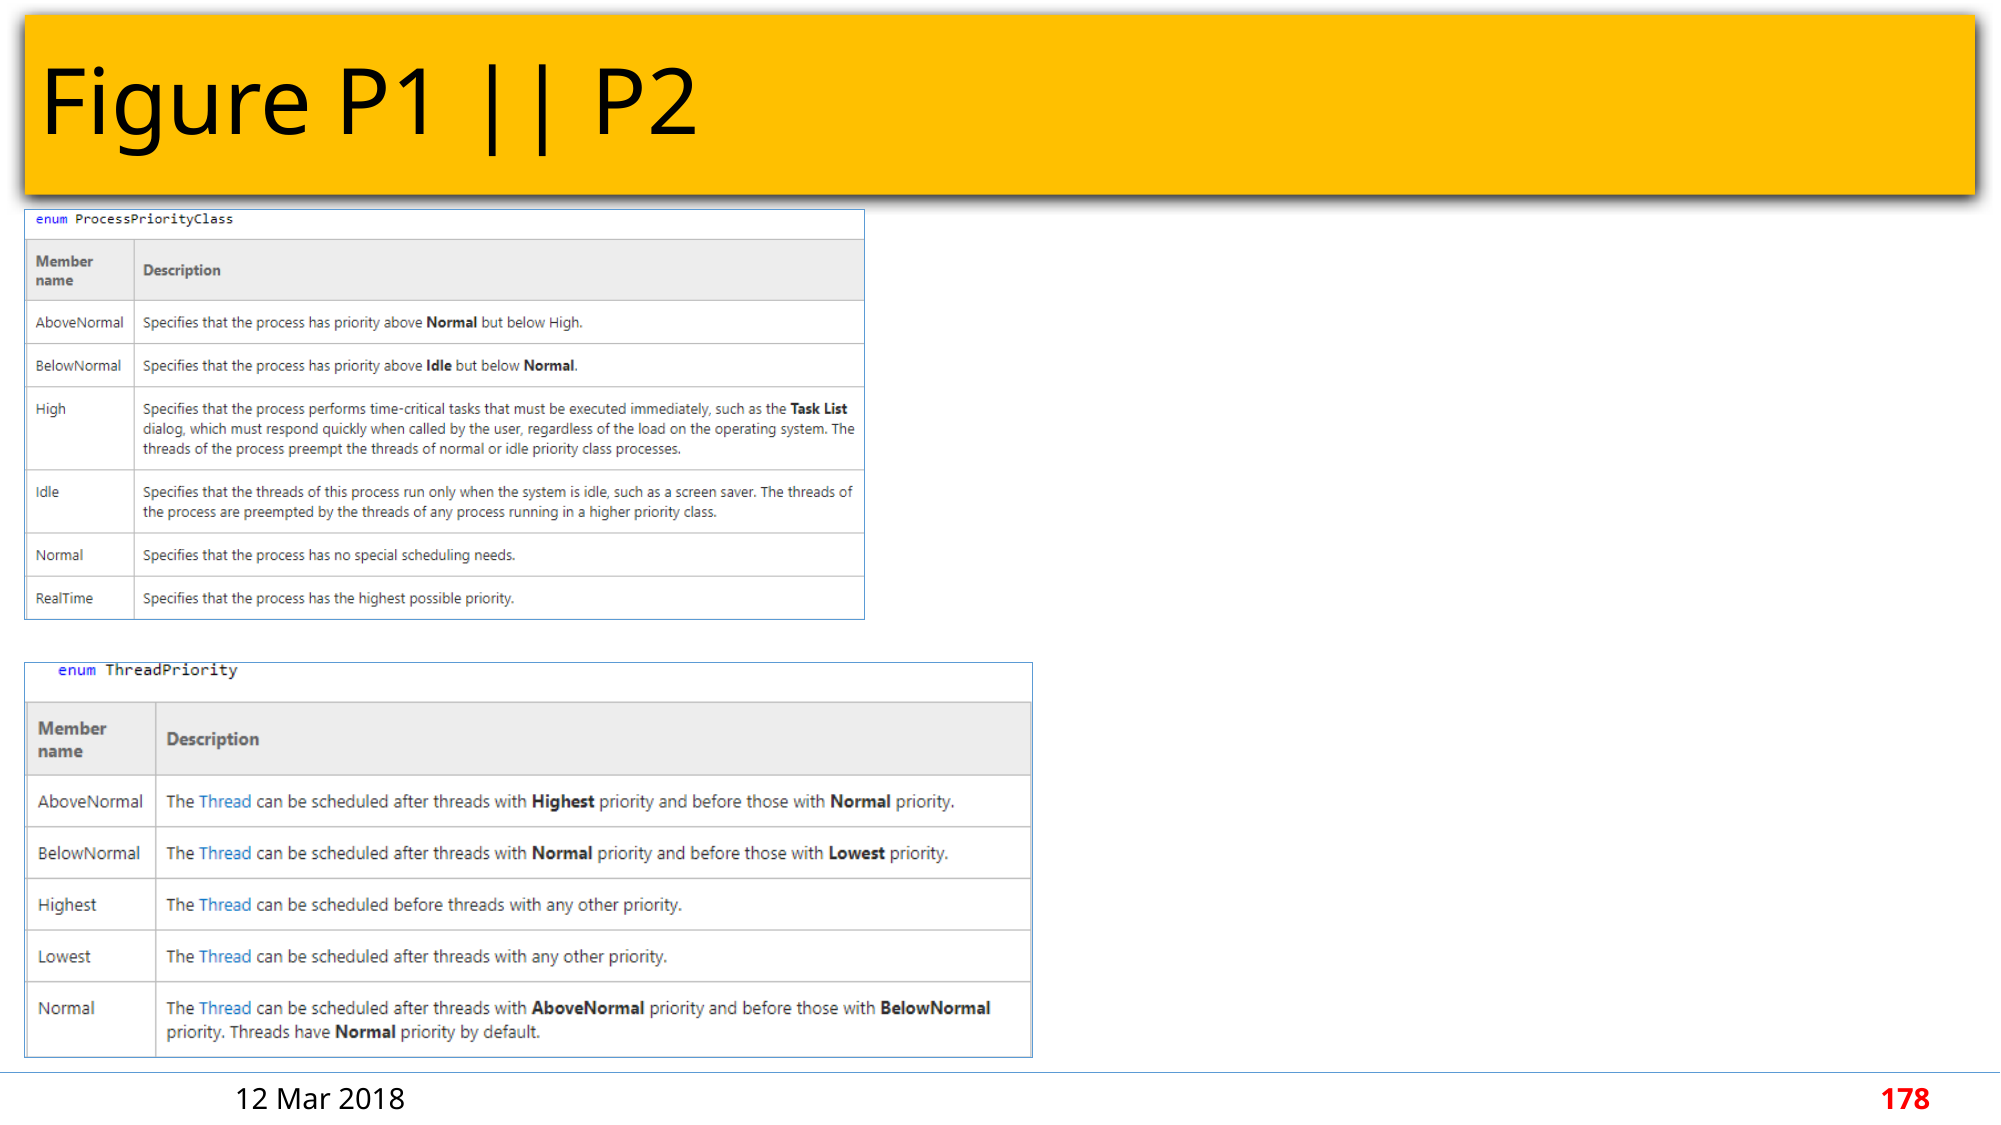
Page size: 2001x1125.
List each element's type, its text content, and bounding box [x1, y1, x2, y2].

picture [24, 209, 865, 620]
title Figure P1 || P2 [24, 14, 1975, 195]
picture [24, 662, 1033, 1058]
slide_number 178 [1495, 1072, 1946, 1115]
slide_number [220, 1072, 671, 1115]
